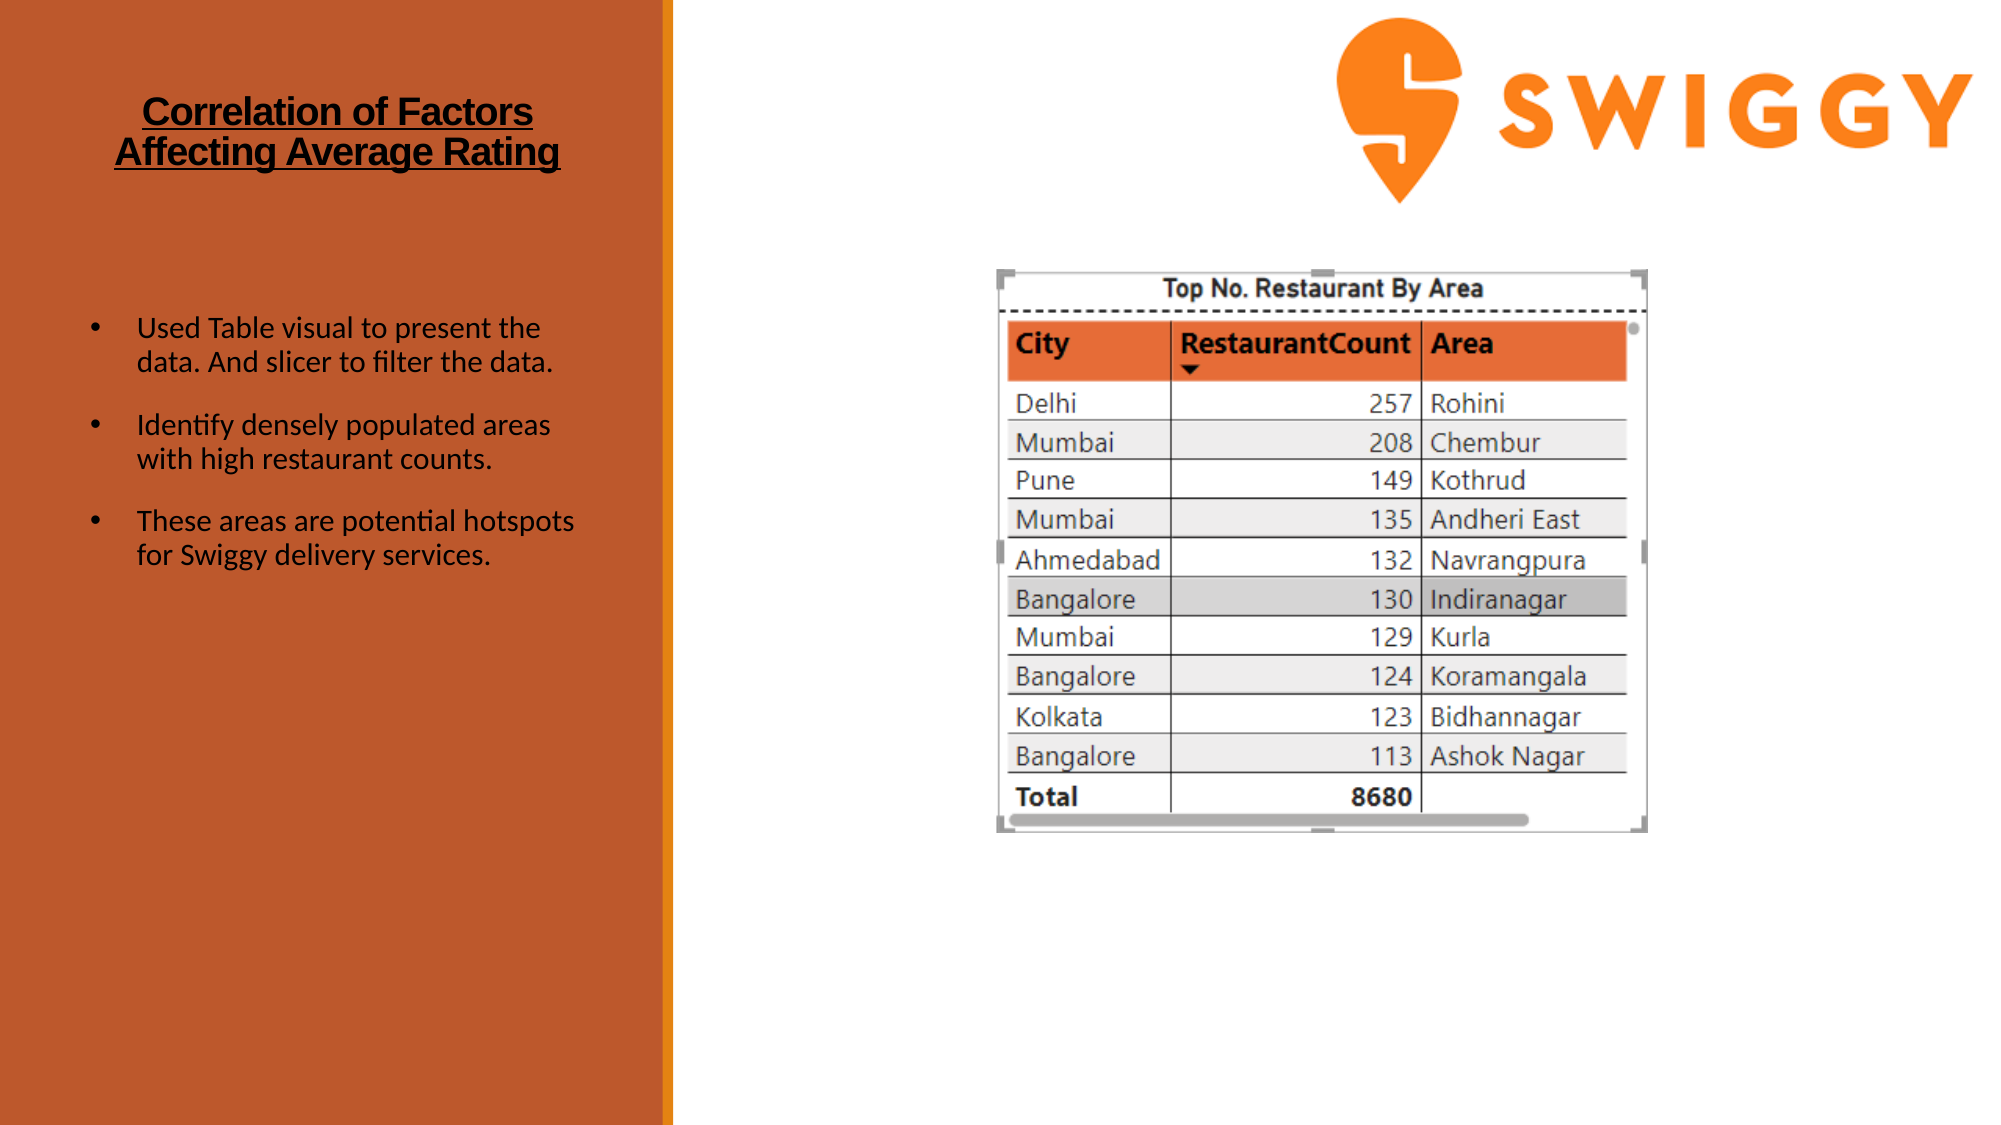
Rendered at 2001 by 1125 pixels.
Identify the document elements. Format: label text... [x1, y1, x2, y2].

list Used Table visual to present the data. And slicer to filter the data. Identify densely populated areas with high restaurant counts. These areas are potential hotspots for Swiggy delivery services. [75, 304, 600, 1035]
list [992, 269, 1648, 833]
picture [1333, 15, 1977, 209]
title Correlation of Factors Affecting Average Rating [75, 58, 600, 182]
